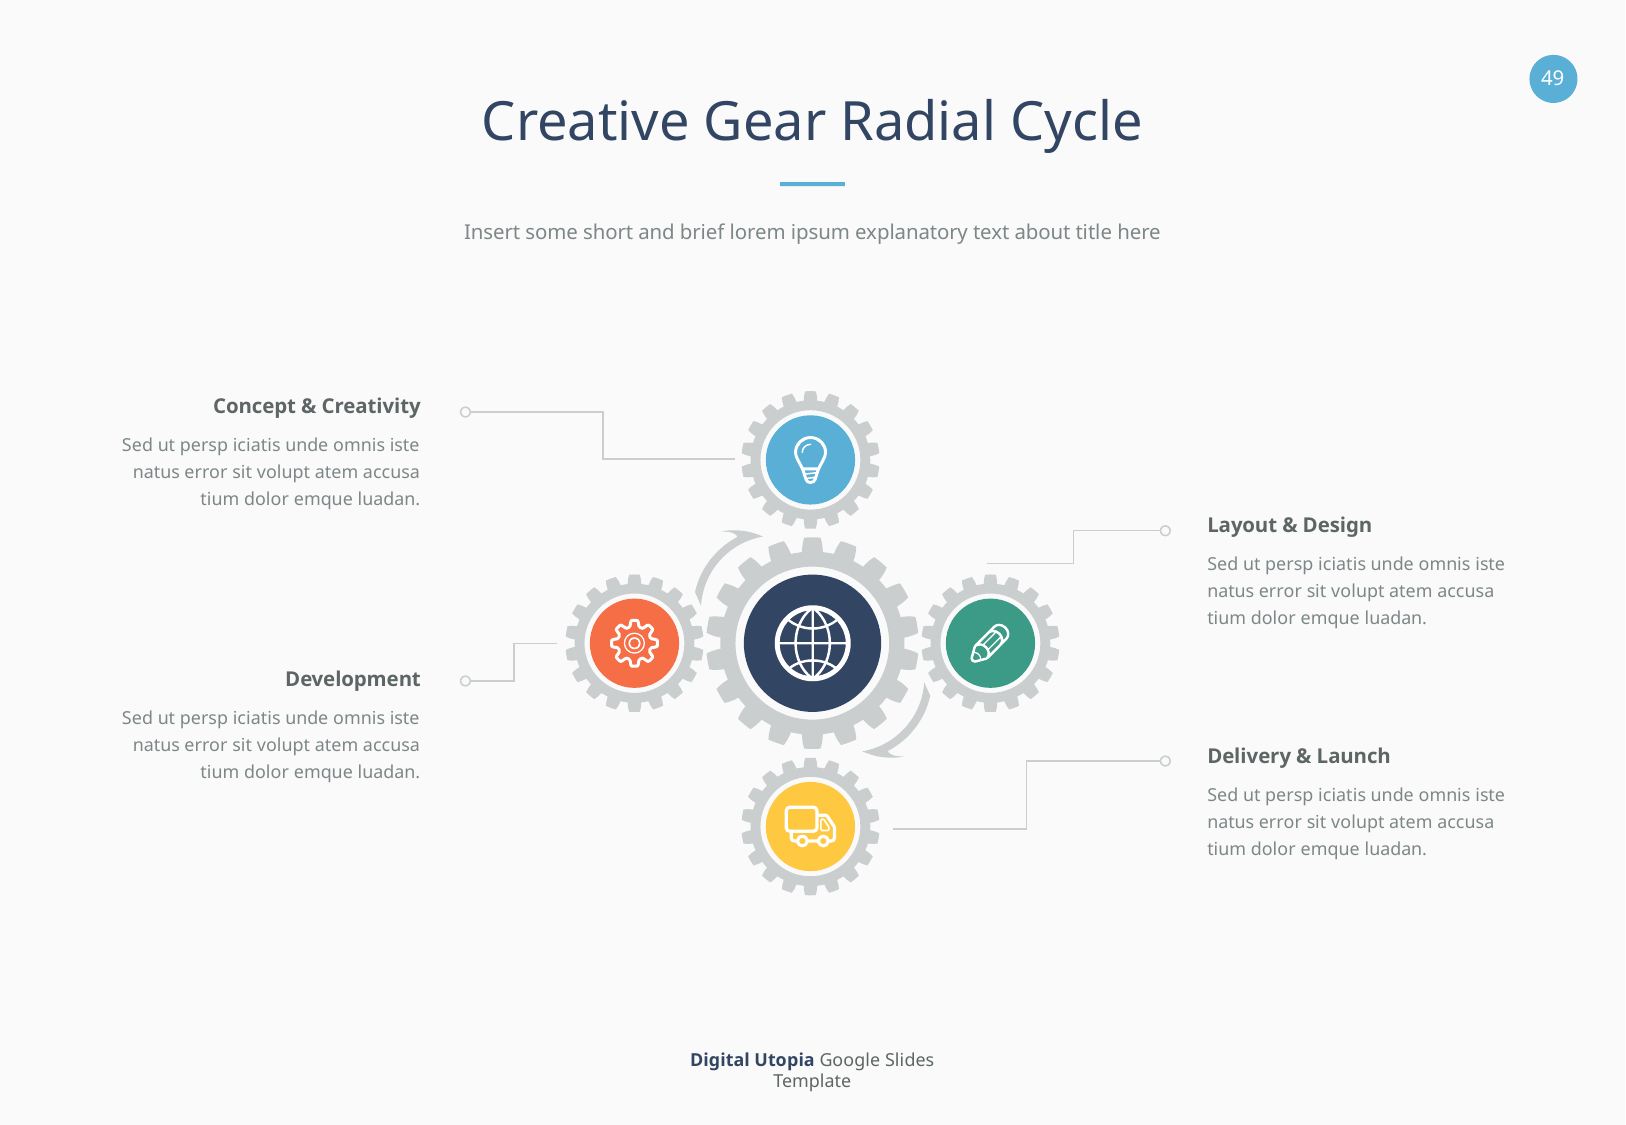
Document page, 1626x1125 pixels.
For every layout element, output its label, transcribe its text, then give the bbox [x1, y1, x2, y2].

text_box Development [121, 666, 421, 692]
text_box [460, 643, 558, 687]
text_box Layout & Design [1207, 512, 1507, 538]
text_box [892, 755, 1171, 830]
text_box Sed ut persp iciatis unde omnis iste natus error sit volupt atem accusa tium dolor emque luadan. [121, 428, 421, 511]
text_box Sed ut persp iciatis unde omnis iste natus error sit volupt atem accusa tium dolor emque luadan. [1207, 547, 1507, 630]
text_box Delivery & Launch [1207, 743, 1507, 768]
text_box Concept & Creativity [121, 393, 421, 418]
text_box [460, 406, 736, 460]
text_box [986, 525, 1171, 564]
text_box Sed ut persp iciatis unde omnis iste natus error sit volupt atem accusa tium dolor emque luadan. [121, 701, 421, 784]
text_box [565, 390, 1060, 896]
list Insert some short and brief lorem ipsum explanatory text about title here [121, 219, 1504, 250]
text_box Sed ut persp iciatis unde omnis iste natus error sit volupt atem accusa tium dolor emque luadan. [1207, 778, 1507, 861]
list Creative Gear Radial Cycle [121, 86, 1504, 159]
